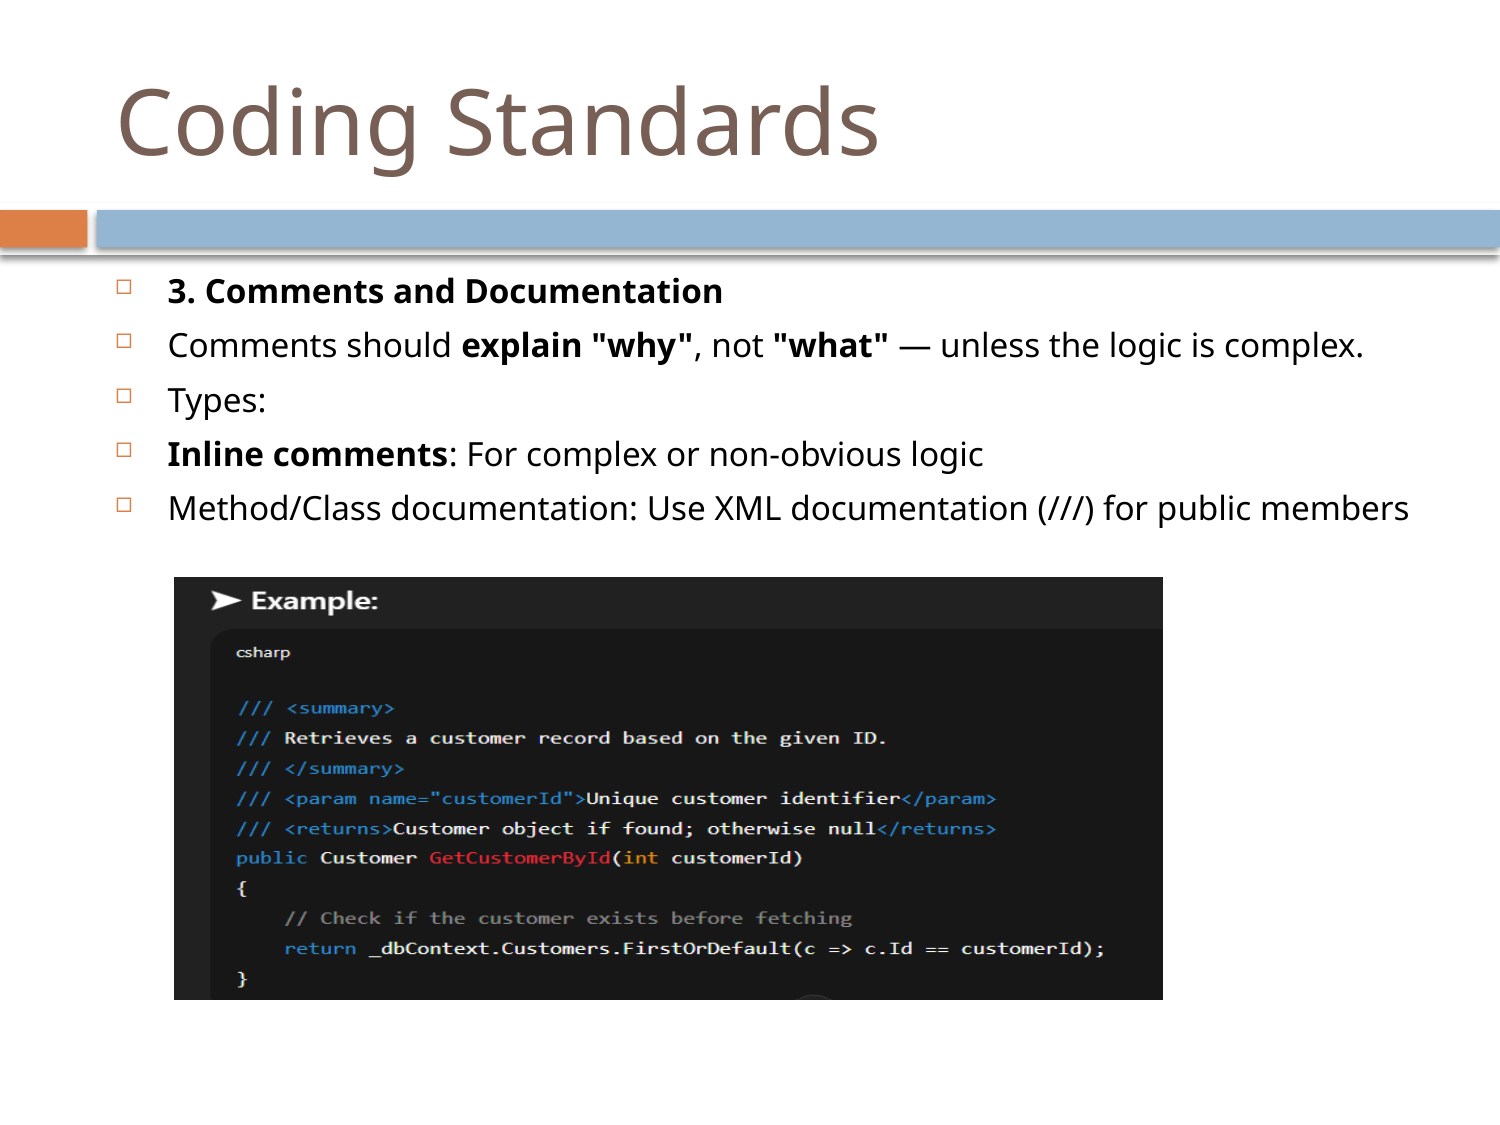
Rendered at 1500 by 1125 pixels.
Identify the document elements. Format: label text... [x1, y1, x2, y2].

picture [174, 576, 1163, 1001]
list 3. Comments and Documentation Comments should explain "why", not "what" — unless the logic is complex. Types: Inline comments: For complex or non-obvious logic Method/Class documentation: Use XML documentation (///) for public members [100, 262, 1438, 1000]
title Coding Standards [100, 37, 1438, 200]
